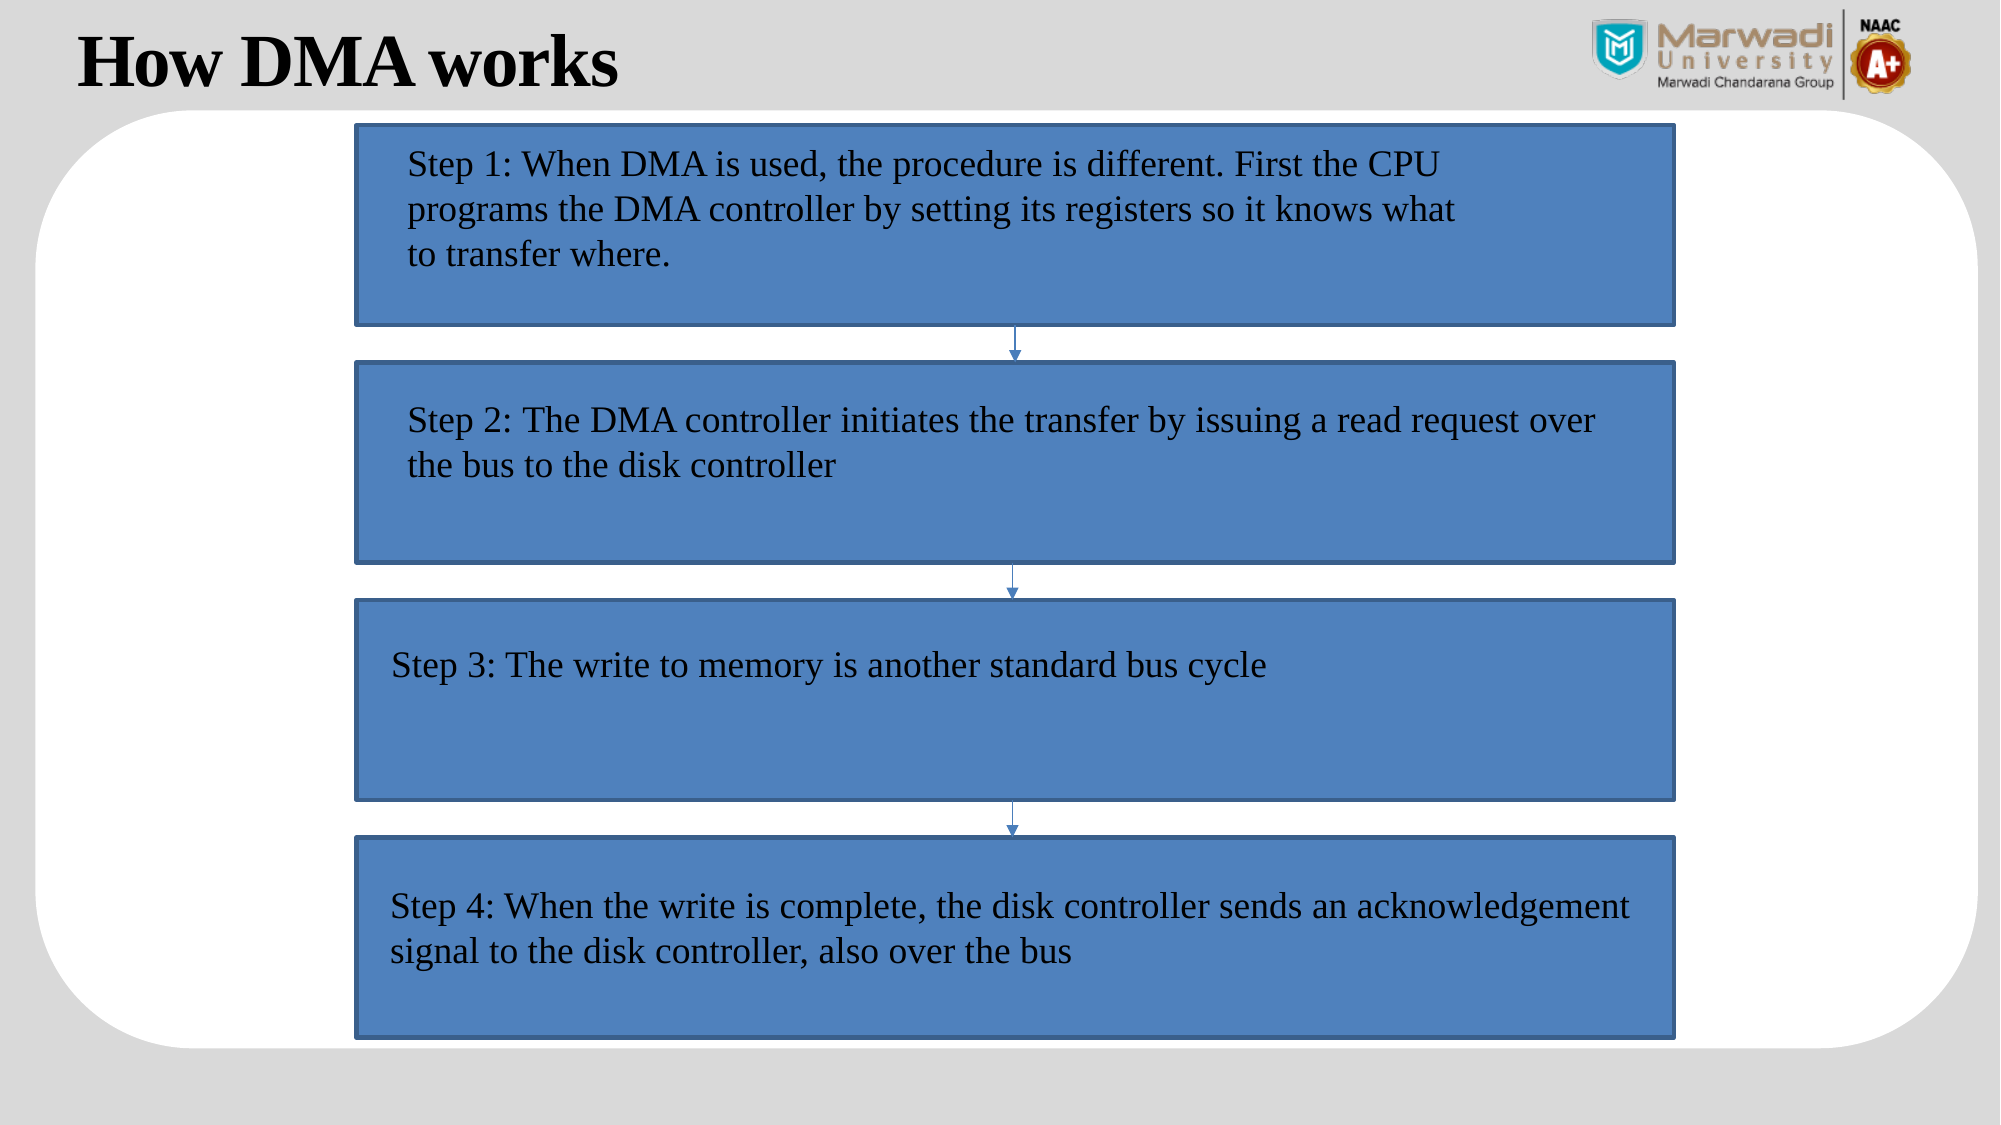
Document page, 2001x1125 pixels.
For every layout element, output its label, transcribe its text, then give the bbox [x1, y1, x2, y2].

text_box Step 1: When DMA is used, the procedure is different. First the CPU programs the DMA controller by setting its registers so it knows what to transfer where. [392, 131, 1497, 282]
text_box Step 4: When the write is complete, the disk controller sends an acknowledgement signal to the disk controller, also over the bus [375, 873, 1662, 979]
text_box [354, 598, 1676, 802]
text_box How DMA works [74, 9, 1393, 102]
text_box [354, 123, 1676, 327]
text_box Step 3: The write to memory is another standard bus cycle [376, 632, 1360, 693]
text_box [354, 360, 1676, 565]
text_box Step 2: The DMA controller initiates the transfer by issuing a read request over the bus to the disk controller [392, 387, 1645, 493]
picture [1575, 0, 1922, 134]
text_box [354, 835, 1676, 1040]
